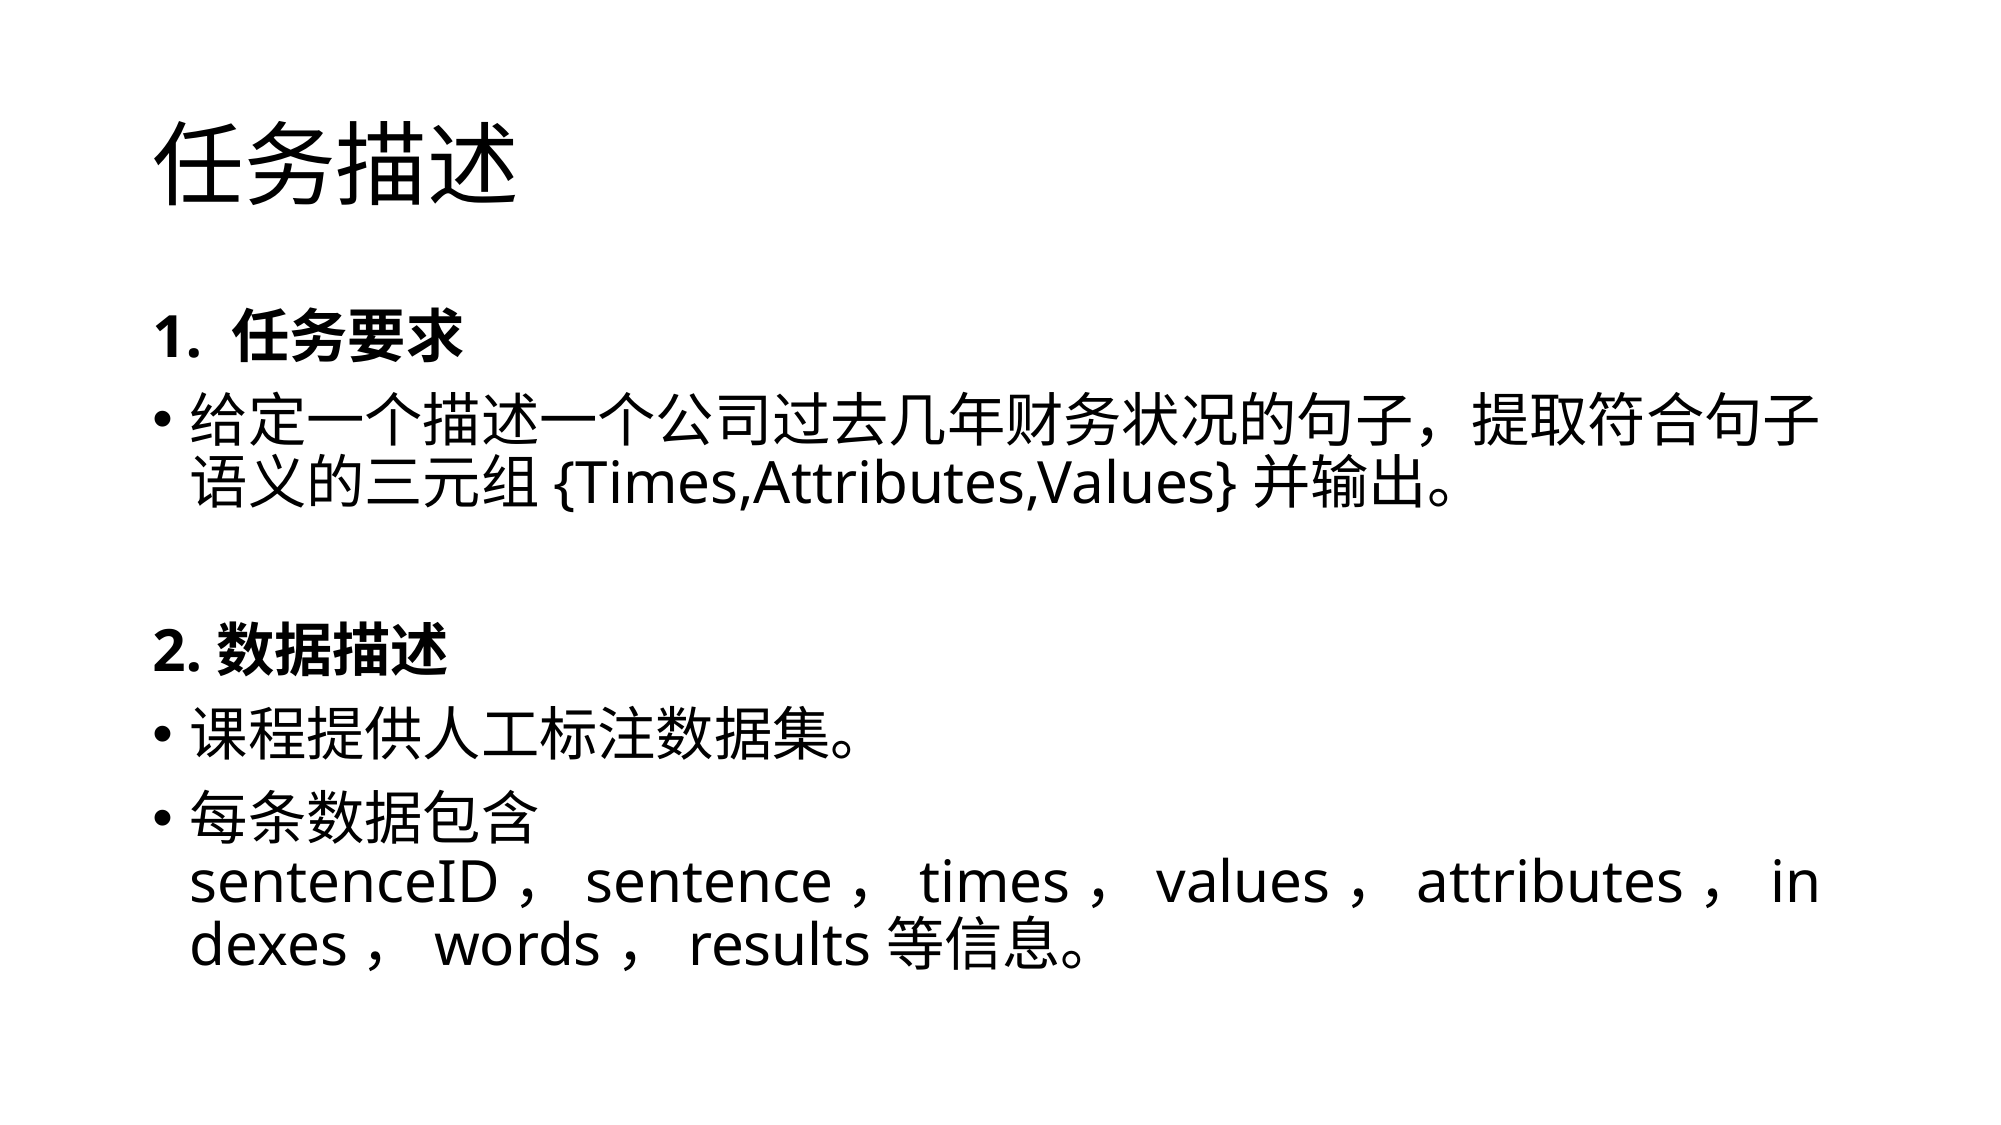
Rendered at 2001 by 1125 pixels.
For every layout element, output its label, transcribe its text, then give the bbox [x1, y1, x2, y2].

title 任务描述 [137, 59, 1863, 278]
list 1. 任务要求 给定一个描述一个公司过去几年财务状况的句子，提取符合句子语义的三元组{Times,Attributes,Values}并输出。 2.数据描述 课程提供人工标注数据集。 每条数据包含sentenceID，sentence，times，values，attributes，indexes，words，results等信息。 [137, 299, 1863, 1014]
